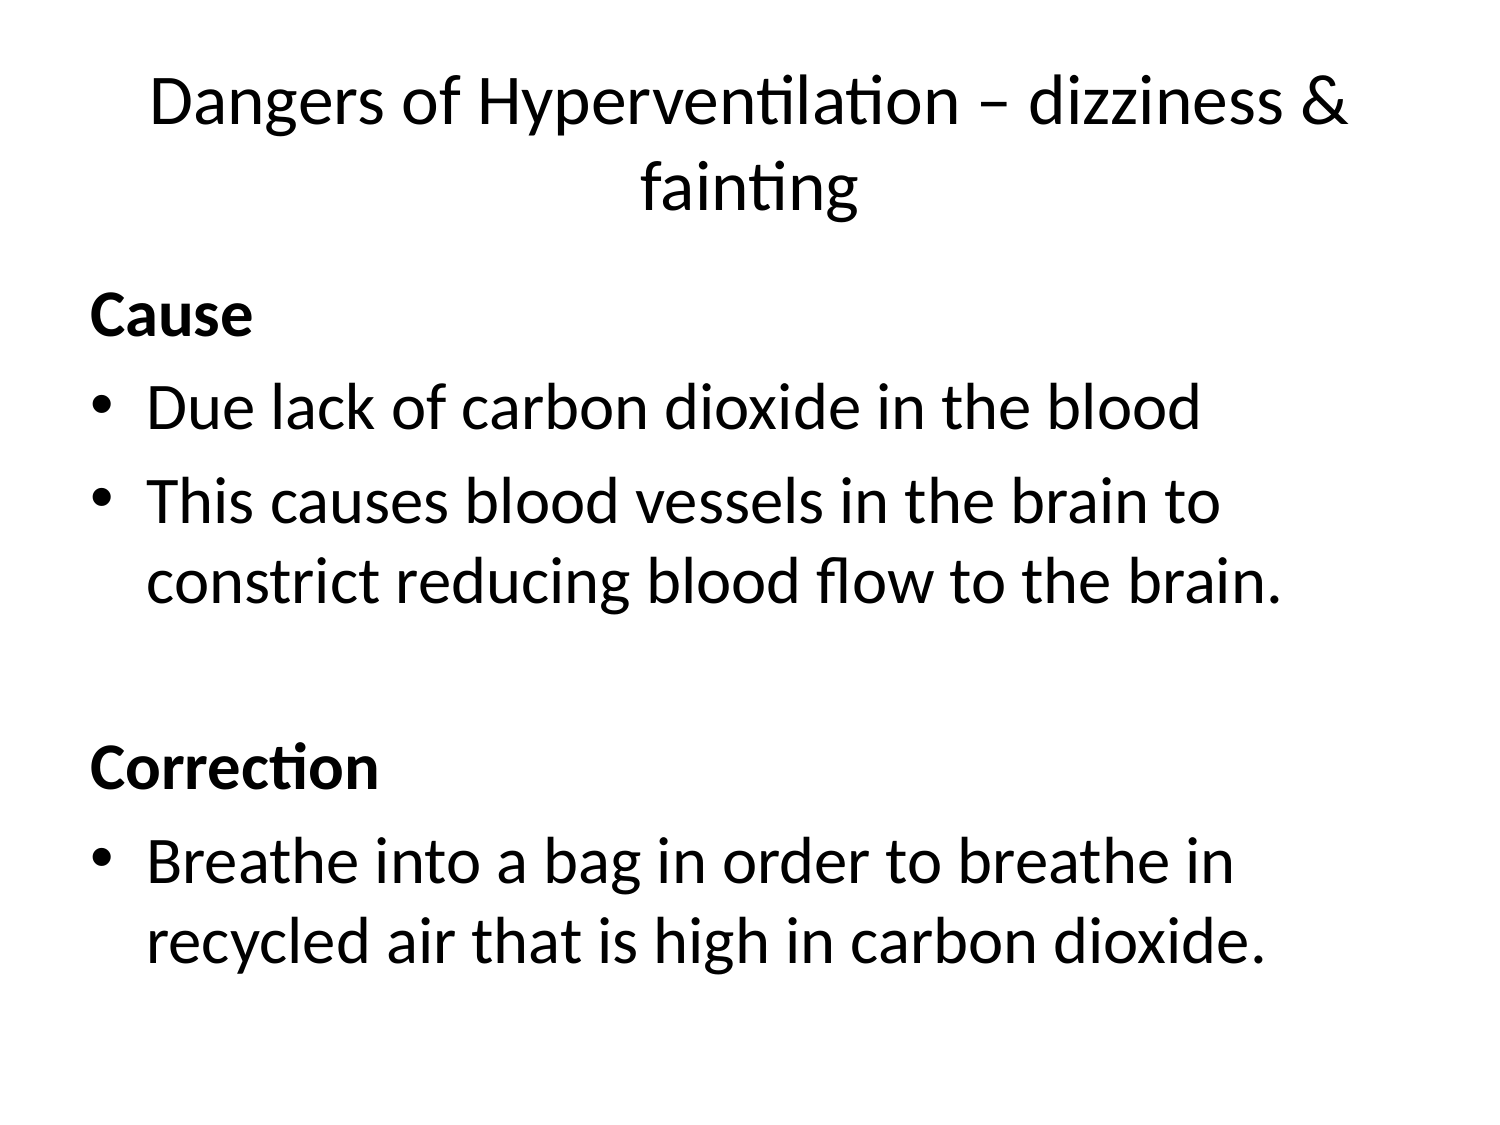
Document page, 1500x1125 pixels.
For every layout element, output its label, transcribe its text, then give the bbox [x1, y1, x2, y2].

list Cause Due lack of carbon dioxide in the blood This causes blood vessels in the brain to constrict reducing blood flow to the brain. Correction Breathe into a bag in order to breathe in recycled air that is high in carbon dioxide. [75, 262, 1425, 1005]
title Dangers of Hyperventilation – dizziness & fainting [75, 45, 1425, 233]
